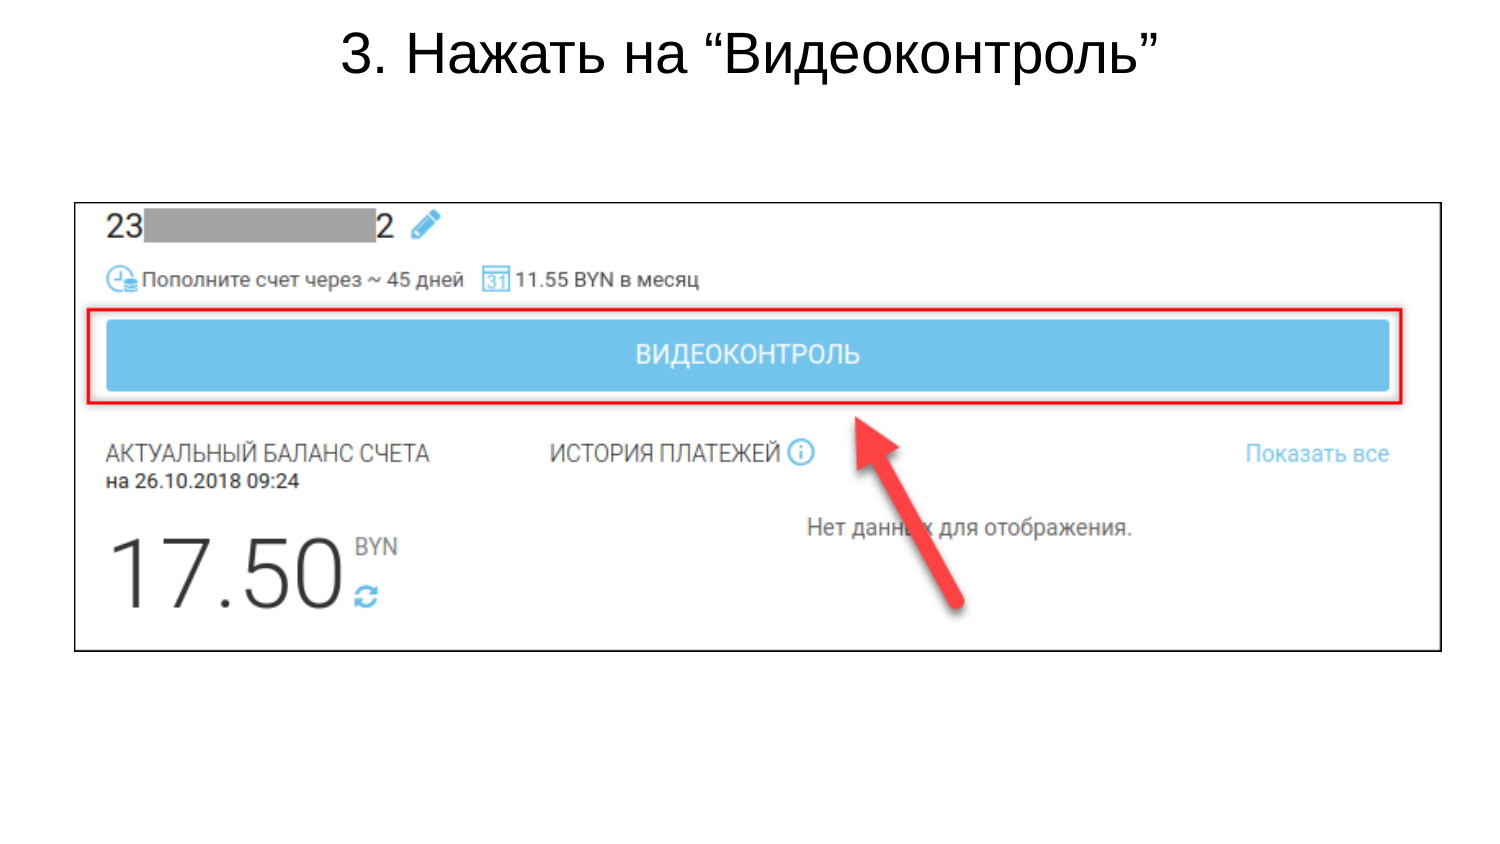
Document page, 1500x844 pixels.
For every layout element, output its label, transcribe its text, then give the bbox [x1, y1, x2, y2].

text_box 3. Нажать на “Видеоконтроль” [0, 0, 1500, 108]
picture [74, 202, 1442, 653]
